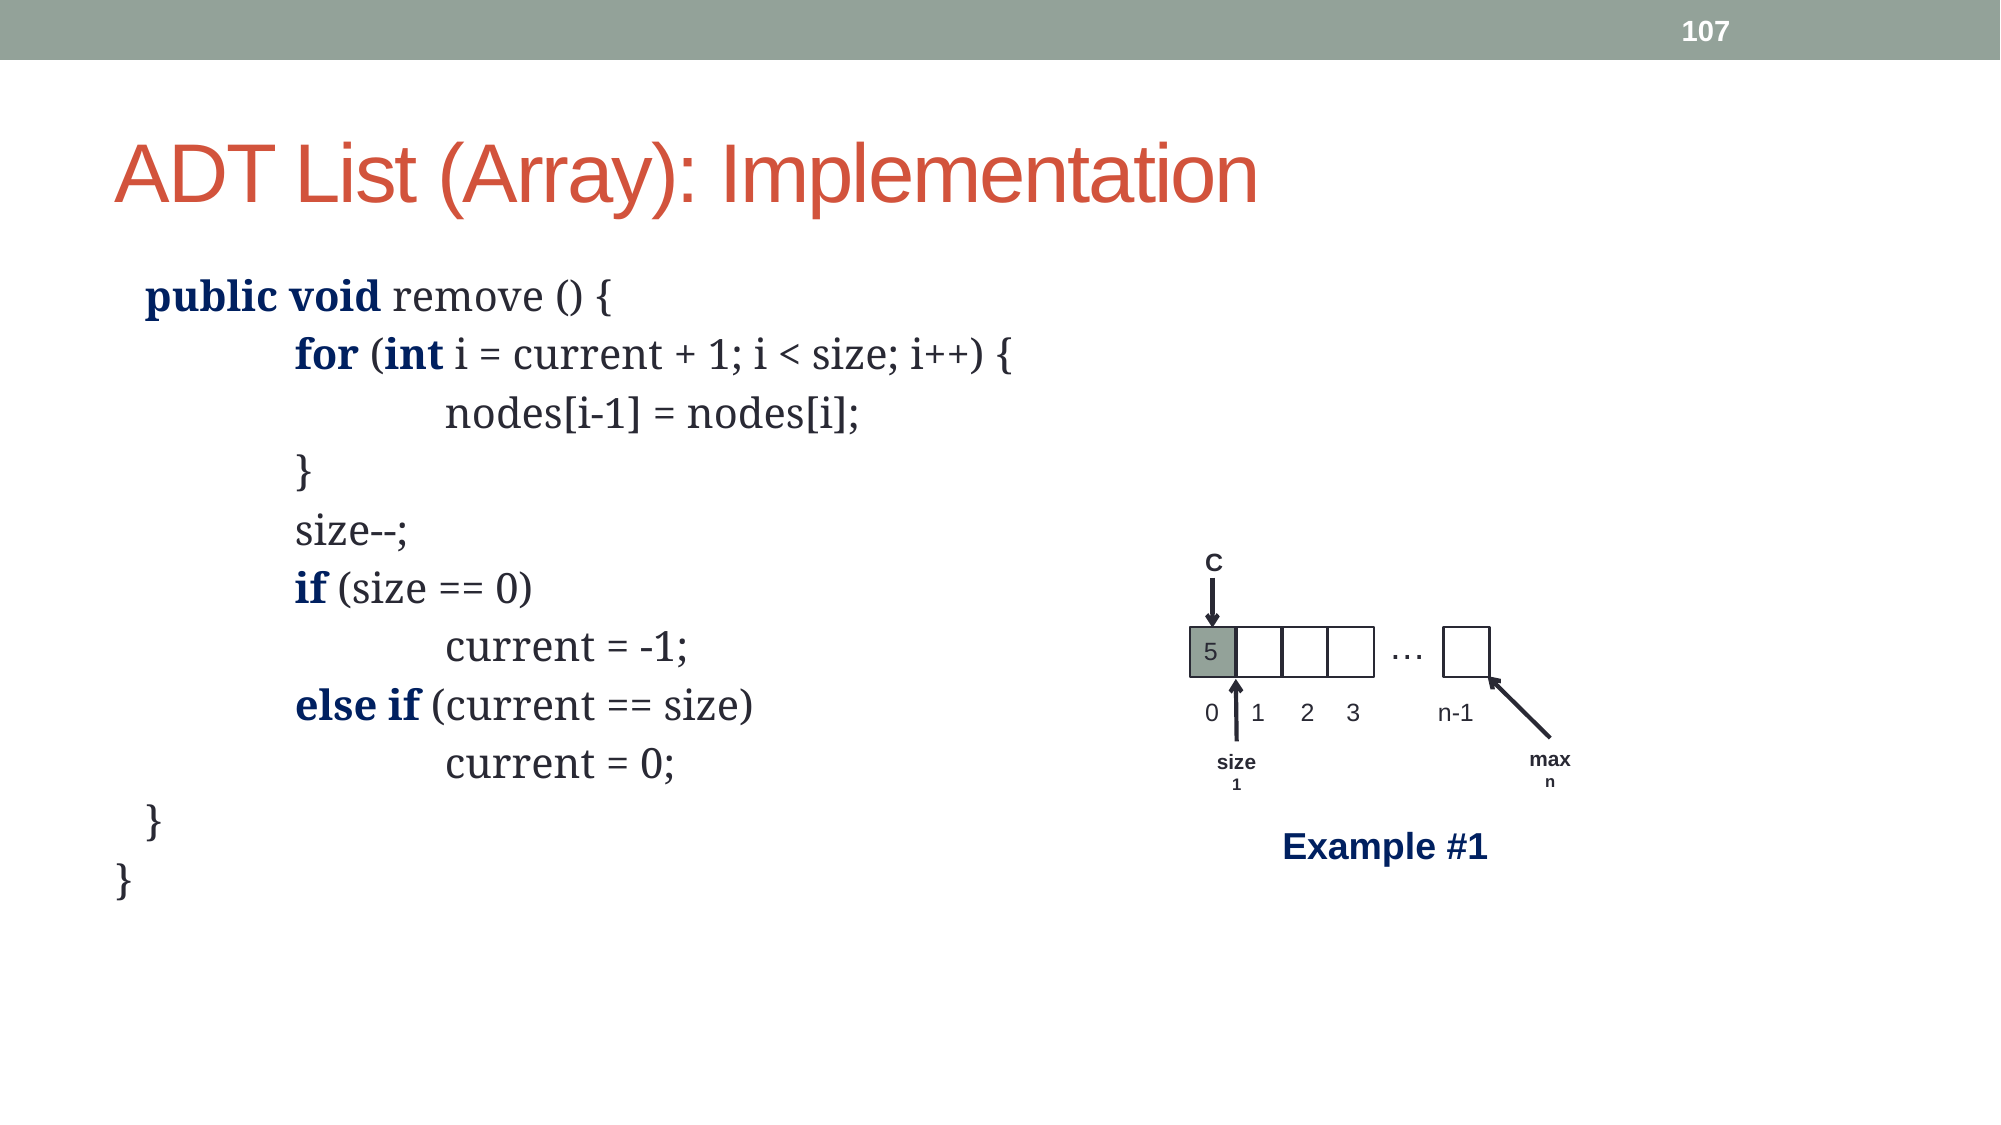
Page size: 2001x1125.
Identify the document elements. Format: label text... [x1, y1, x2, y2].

text_box 3 [1331, 689, 1376, 735]
text_box size 1 [1202, 741, 1272, 802]
text_box [1233, 625, 1280, 679]
text_box max n [1514, 738, 1586, 798]
text_box 0 [1190, 689, 1232, 735]
text_box [1188, 625, 1233, 679]
text_box Example #1 [1267, 814, 1504, 875]
text_box [1280, 625, 1326, 679]
list public void remove () { for (int i = current + 1; i < size; i++) { nodes[i-1] = nodes[i]; } size--; if (size == 0) current = -1; else if (current == size) current = 0; } } [99, 262, 1900, 1063]
text_box [1326, 625, 1376, 679]
text_box 5 [1189, 628, 1233, 673]
text_box C [1190, 539, 1238, 585]
text_box 2 [1285, 689, 1330, 735]
text_box 1 [1244, 689, 1281, 735]
text_box [1441, 625, 1492, 679]
text_box … [1373, 614, 1442, 675]
text_box n-1 [1423, 689, 1484, 735]
title ADT List (Array): Implementation [99, 87, 1900, 250]
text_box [1487, 675, 1551, 739]
slide_number 107 [1666, 3, 1900, 57]
